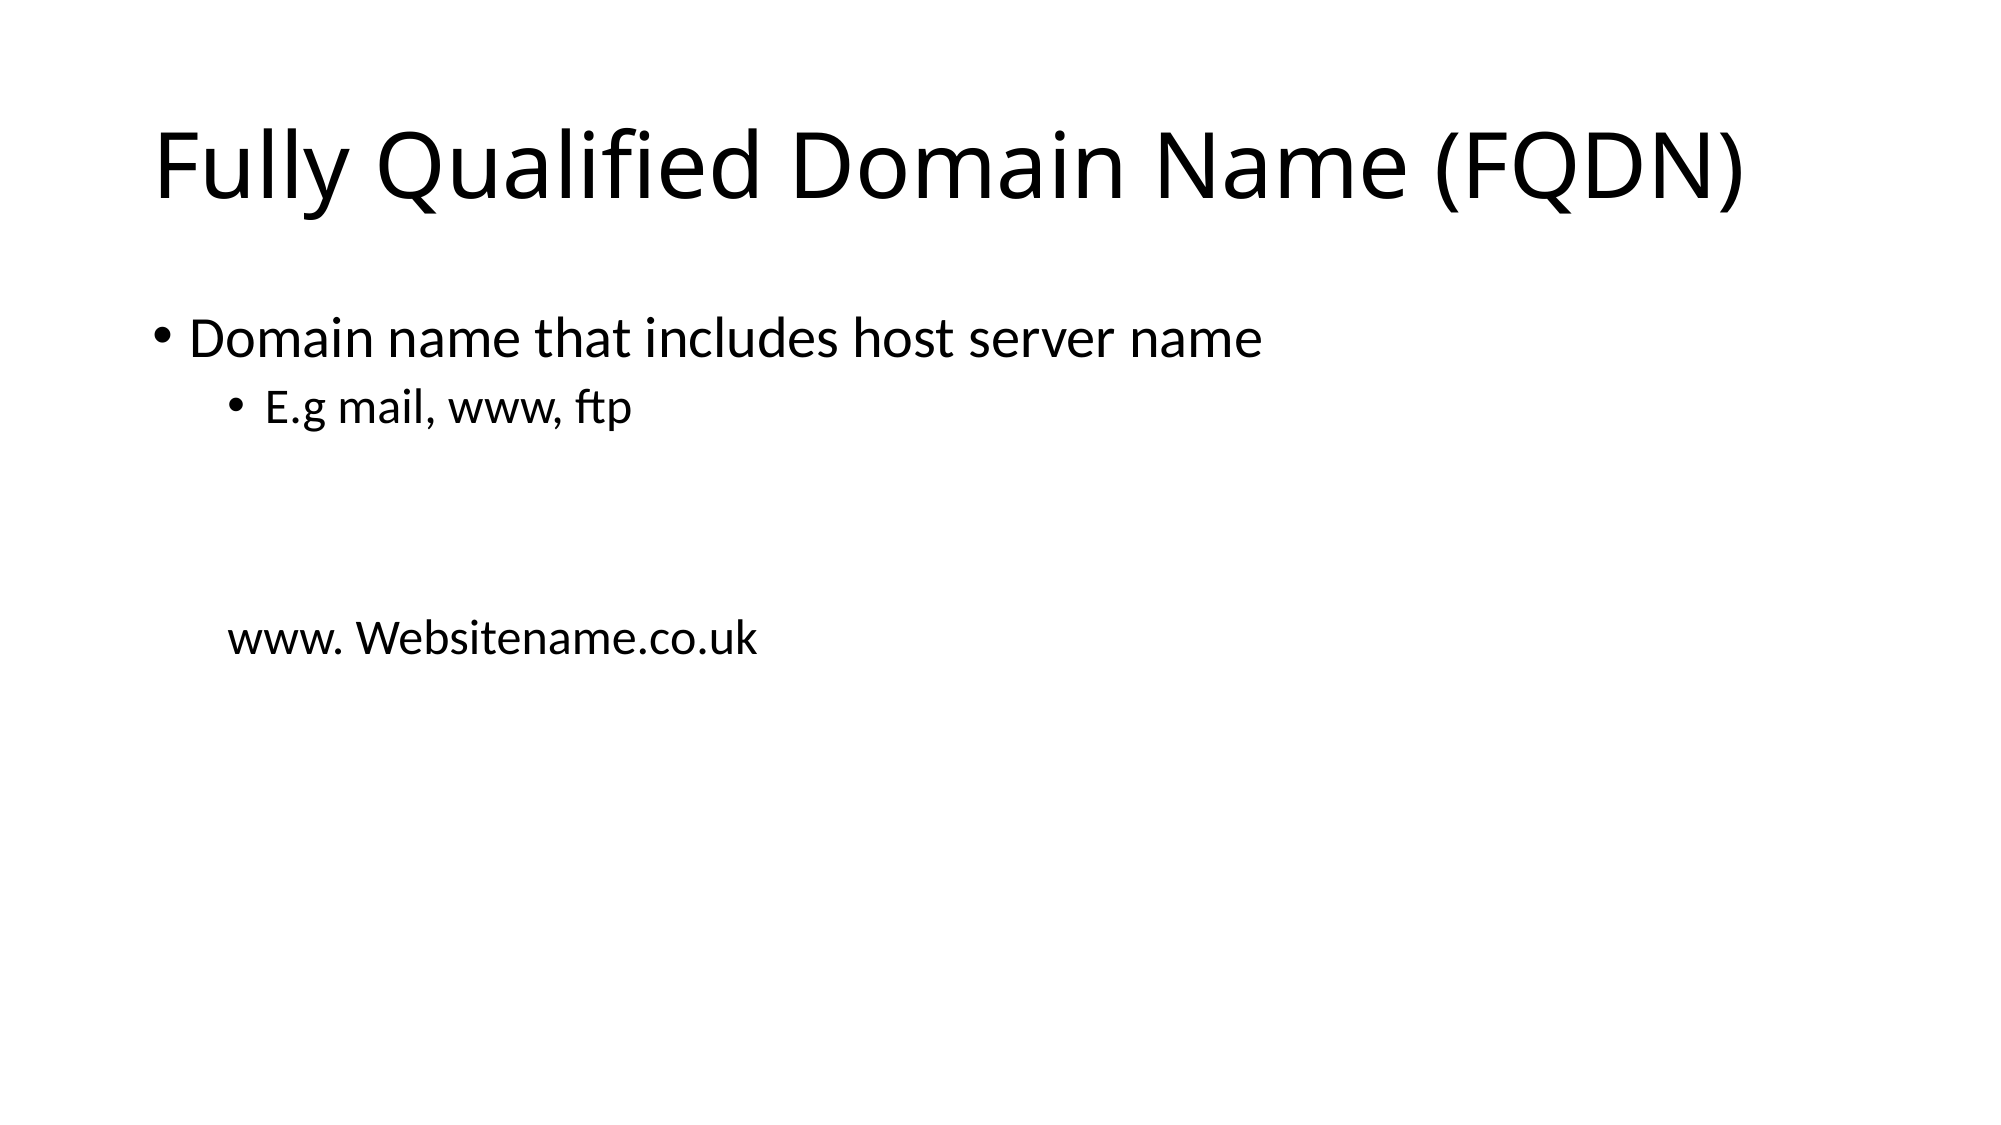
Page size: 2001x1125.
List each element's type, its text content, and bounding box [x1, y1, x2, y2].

list Domain name that includes host server name E.g mail, www, ftp www. Websitename.co.uk [137, 299, 1863, 1014]
title Fully Qualified Domain Name (FQDN) [137, 59, 1863, 278]
